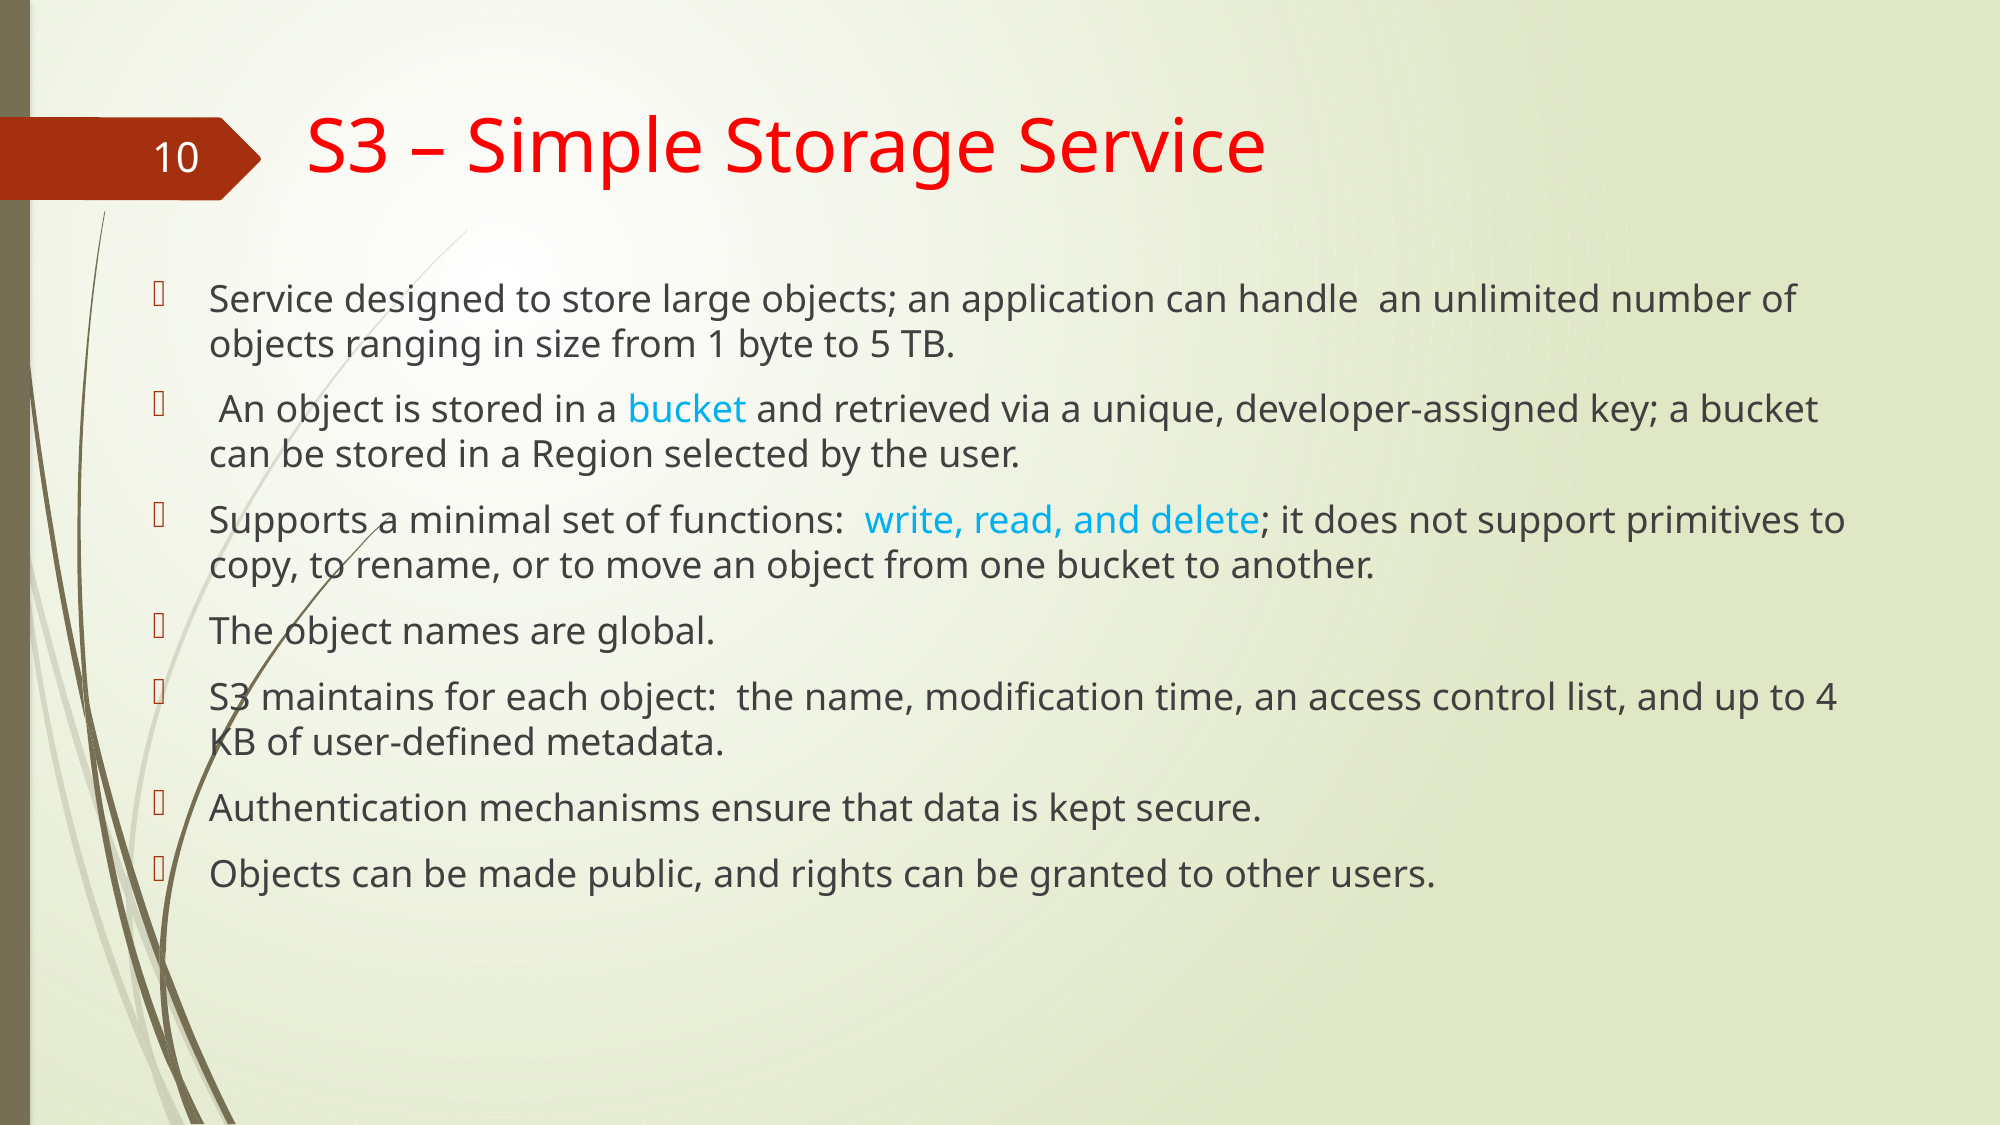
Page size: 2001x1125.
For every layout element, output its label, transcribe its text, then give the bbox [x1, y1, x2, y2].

title S3 – Simple Storage Service [291, 90, 1957, 209]
slide_number 10 [87, 129, 216, 190]
list Service designed to store large objects; an application can handle an unlimited number of objects ranging in size from 1 byte to 5 TB. An object is stored in a bucket and retrieved via a unique, developer-assigned key; a bucket can be stored in a Region selected by the user. Supports a minimal set of functions: write, read, and delete; it does not support primitives to copy, to rename, or to move an object from one bucket to another. The object names are global. S3 maintains for each object: the name, modification time, an access control list, and up to 4 KB of user-defined metadata. Authentication mechanisms ensure that data is kept secure. Objects can be made public, and rights can be granted to other users. [137, 267, 1863, 981]
